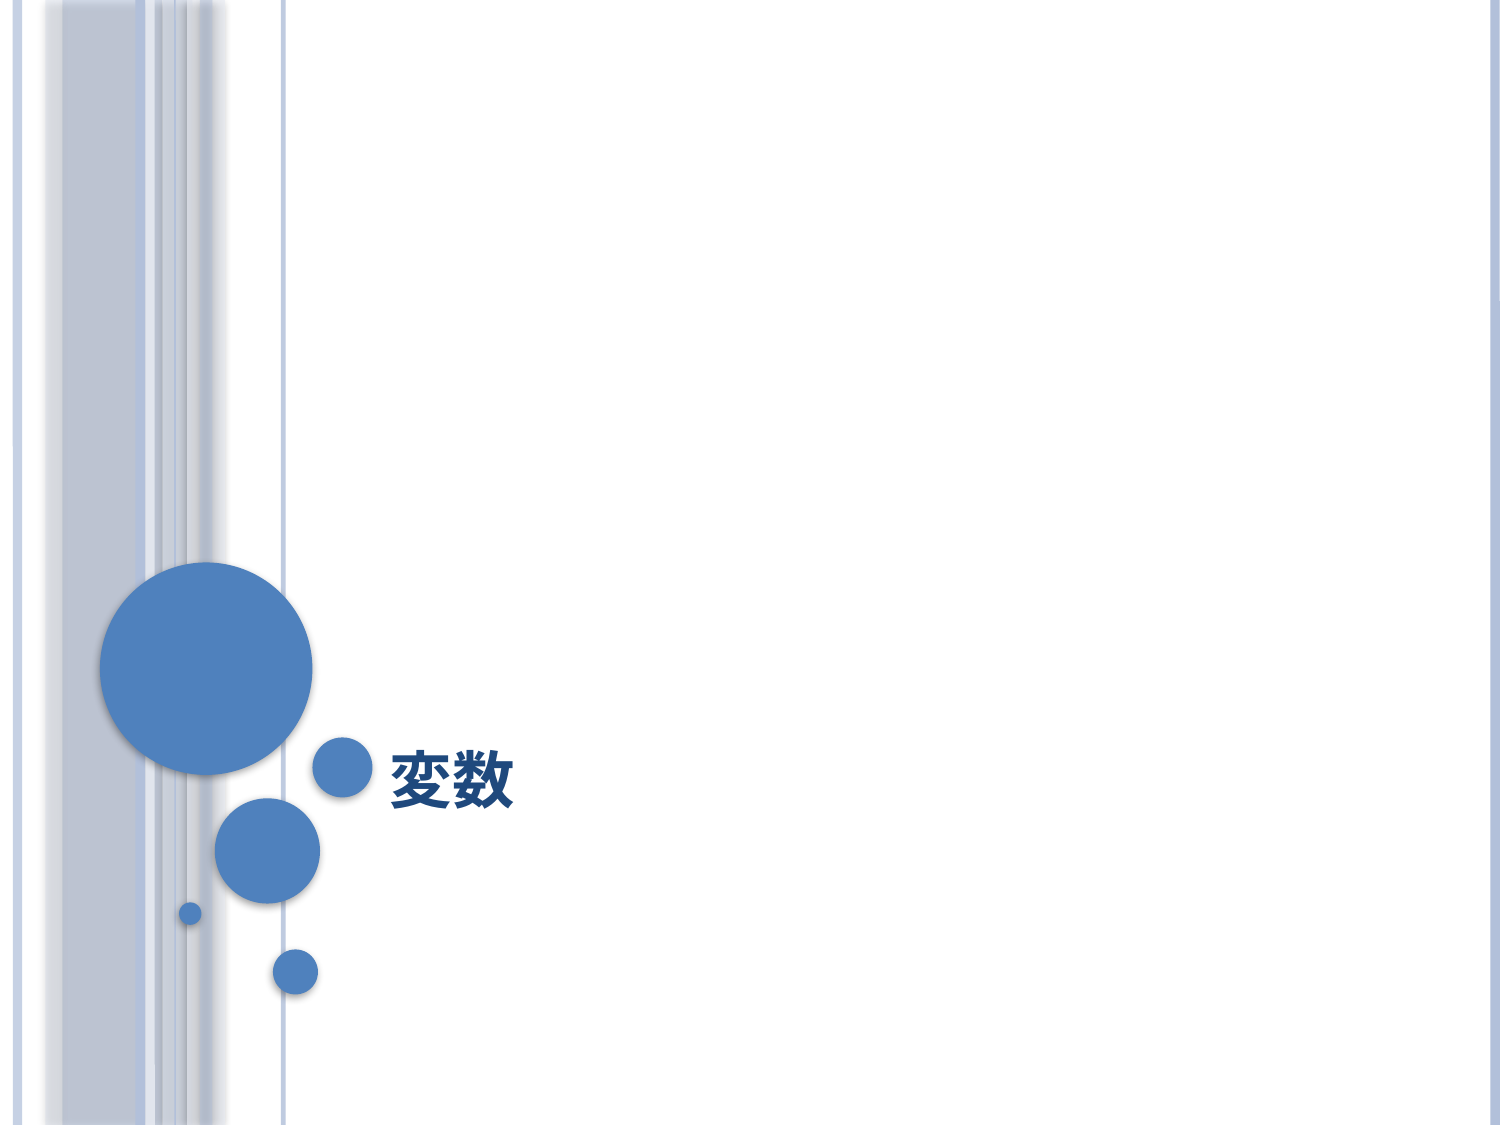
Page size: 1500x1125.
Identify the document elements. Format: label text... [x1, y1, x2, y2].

title 変数 [375, 512, 1388, 824]
